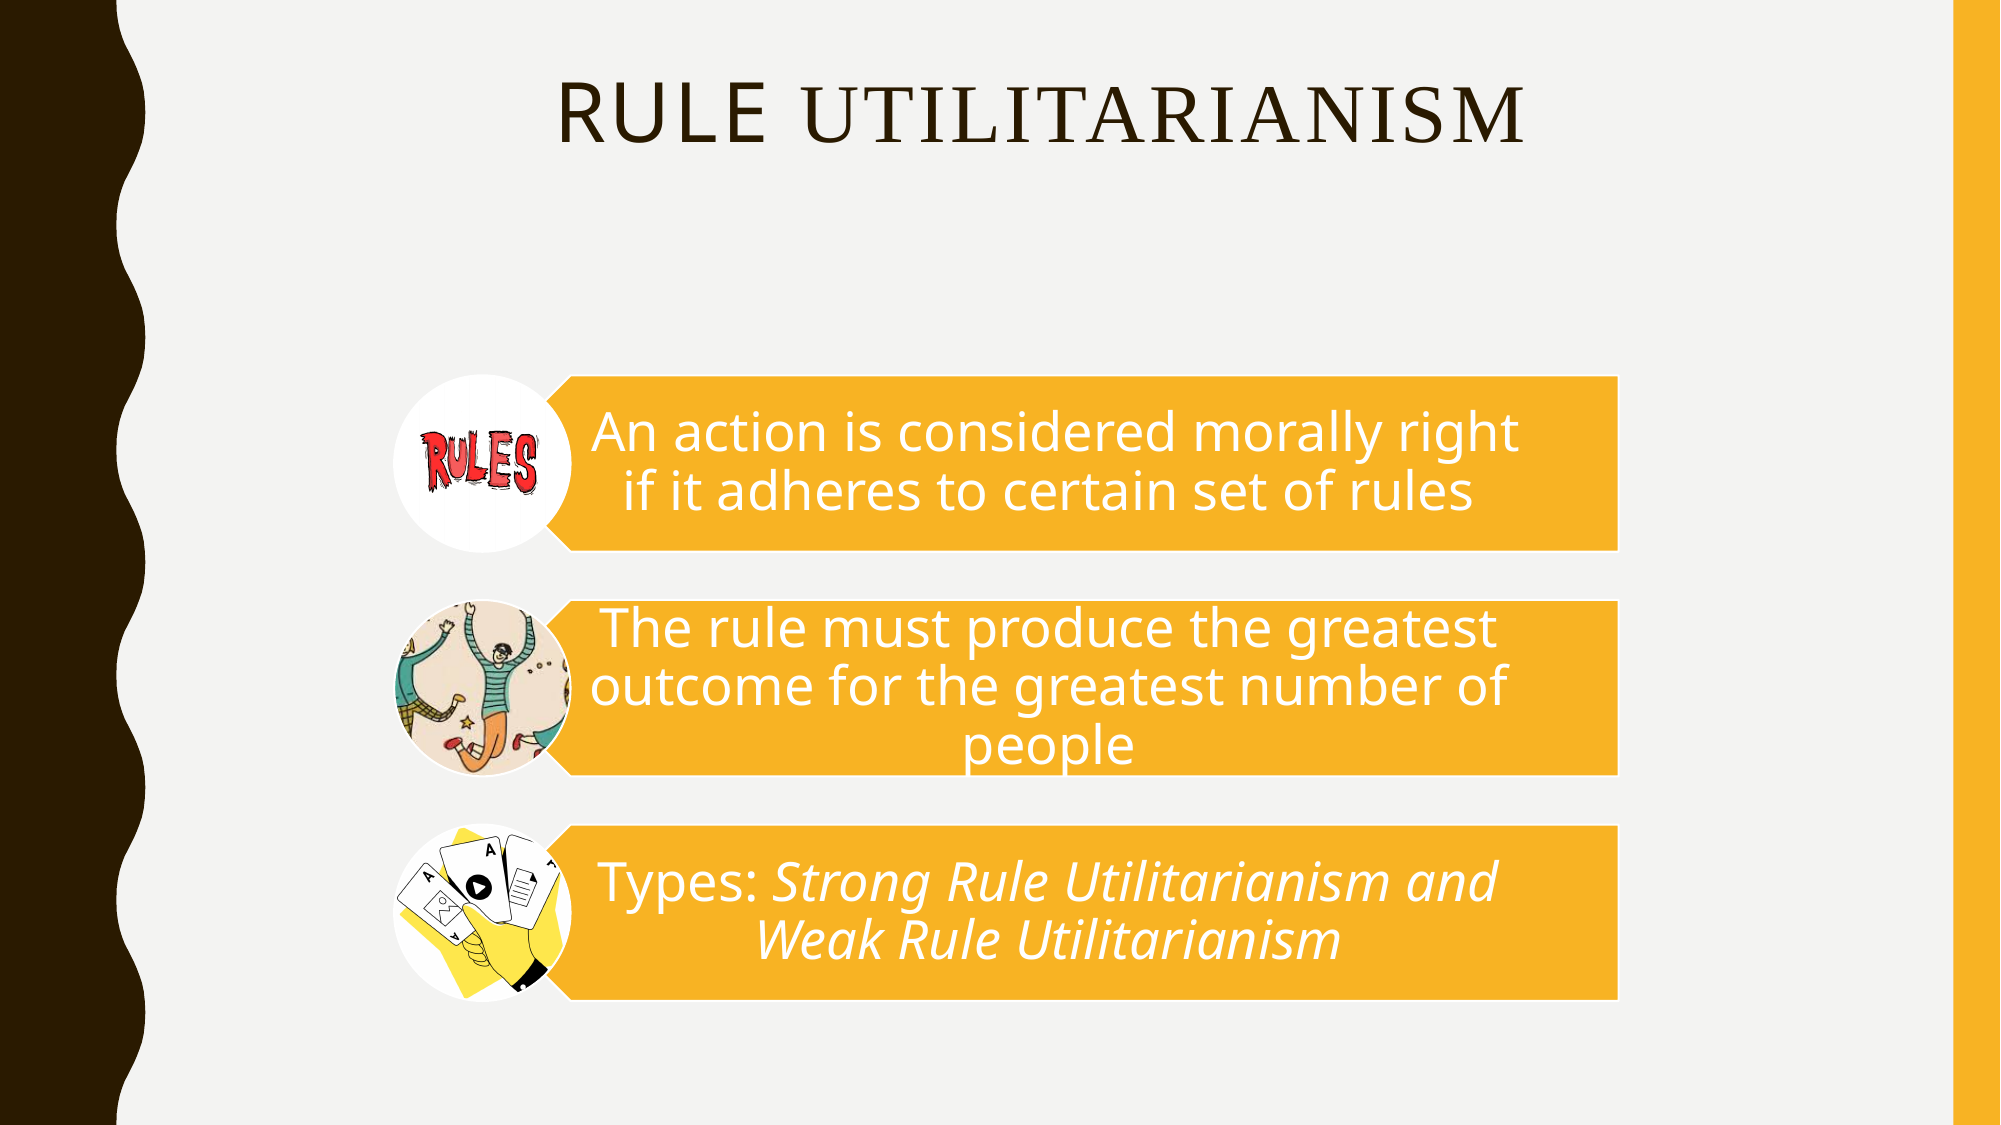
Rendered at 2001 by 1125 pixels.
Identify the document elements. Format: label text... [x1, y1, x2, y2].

title Rule Utilitarianism [205, 62, 1875, 308]
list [151, 374, 1861, 1002]
